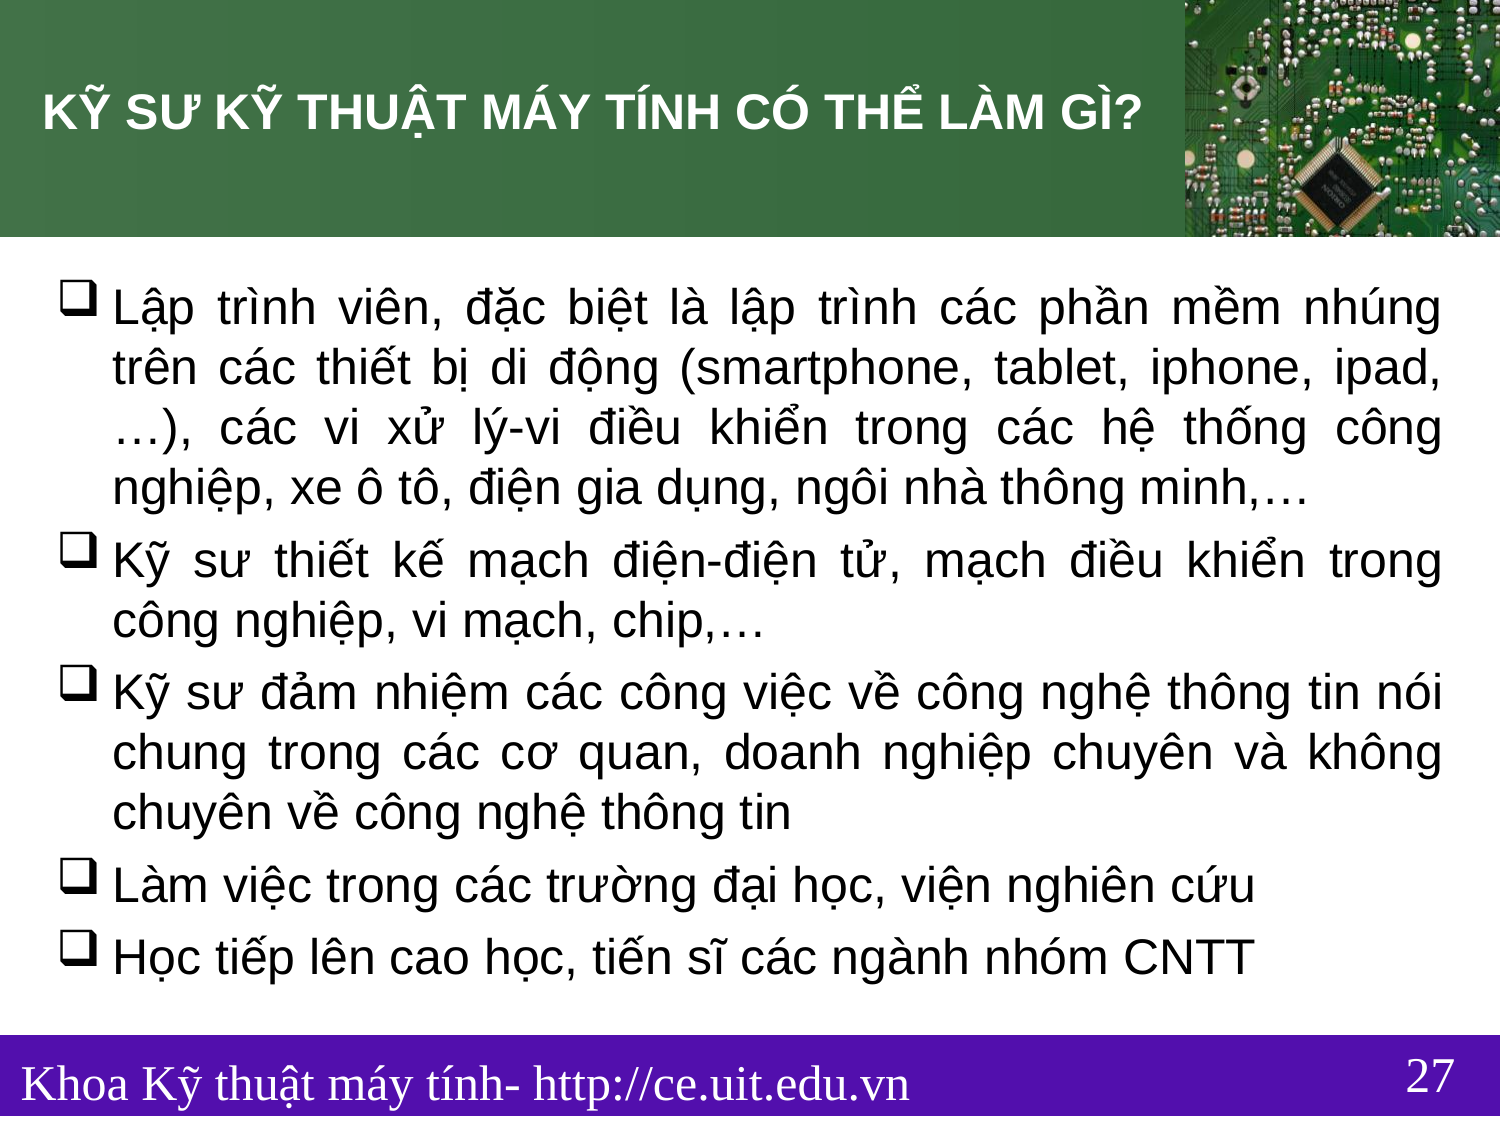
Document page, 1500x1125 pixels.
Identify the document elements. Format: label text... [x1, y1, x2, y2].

slide_number 27 [1376, 1042, 1471, 1103]
picture [1185, 0, 1500, 237]
picture [0, 1035, 1500, 1116]
list Lập trình viên, đặc biệt là lập trình các phần mềm nhúng trên các thiết bị di động (smartphone, tablet, iphone, ipad,…), các vi xử lý-vi điều khiển trong các hệ thống công nghiệp, xe ô tô, điện gia dụng, ngôi nhà thông minh,… Kỹ sư thiết kế mạch điện-điện tử, mạch điều khiển trong công nghiệp, vi mạch, chip,… Kỹ sư đảm nhiệm các công việc về công nghệ thông tin nói chung trong các cơ quan, doanh nghiệp chuyên và không chuyên về công nghệ thông tin Làm việc trong các trường đại học, viện nghiên cứu Học tiếp lên cao học, tiến sĩ các ngành nhóm CNTT [41, 267, 1459, 1047]
text_box KỸ SƯ KỸ THUẬT MÁY TÍNH CÓ THỂ LÀM GÌ? [0, 42, 1188, 176]
